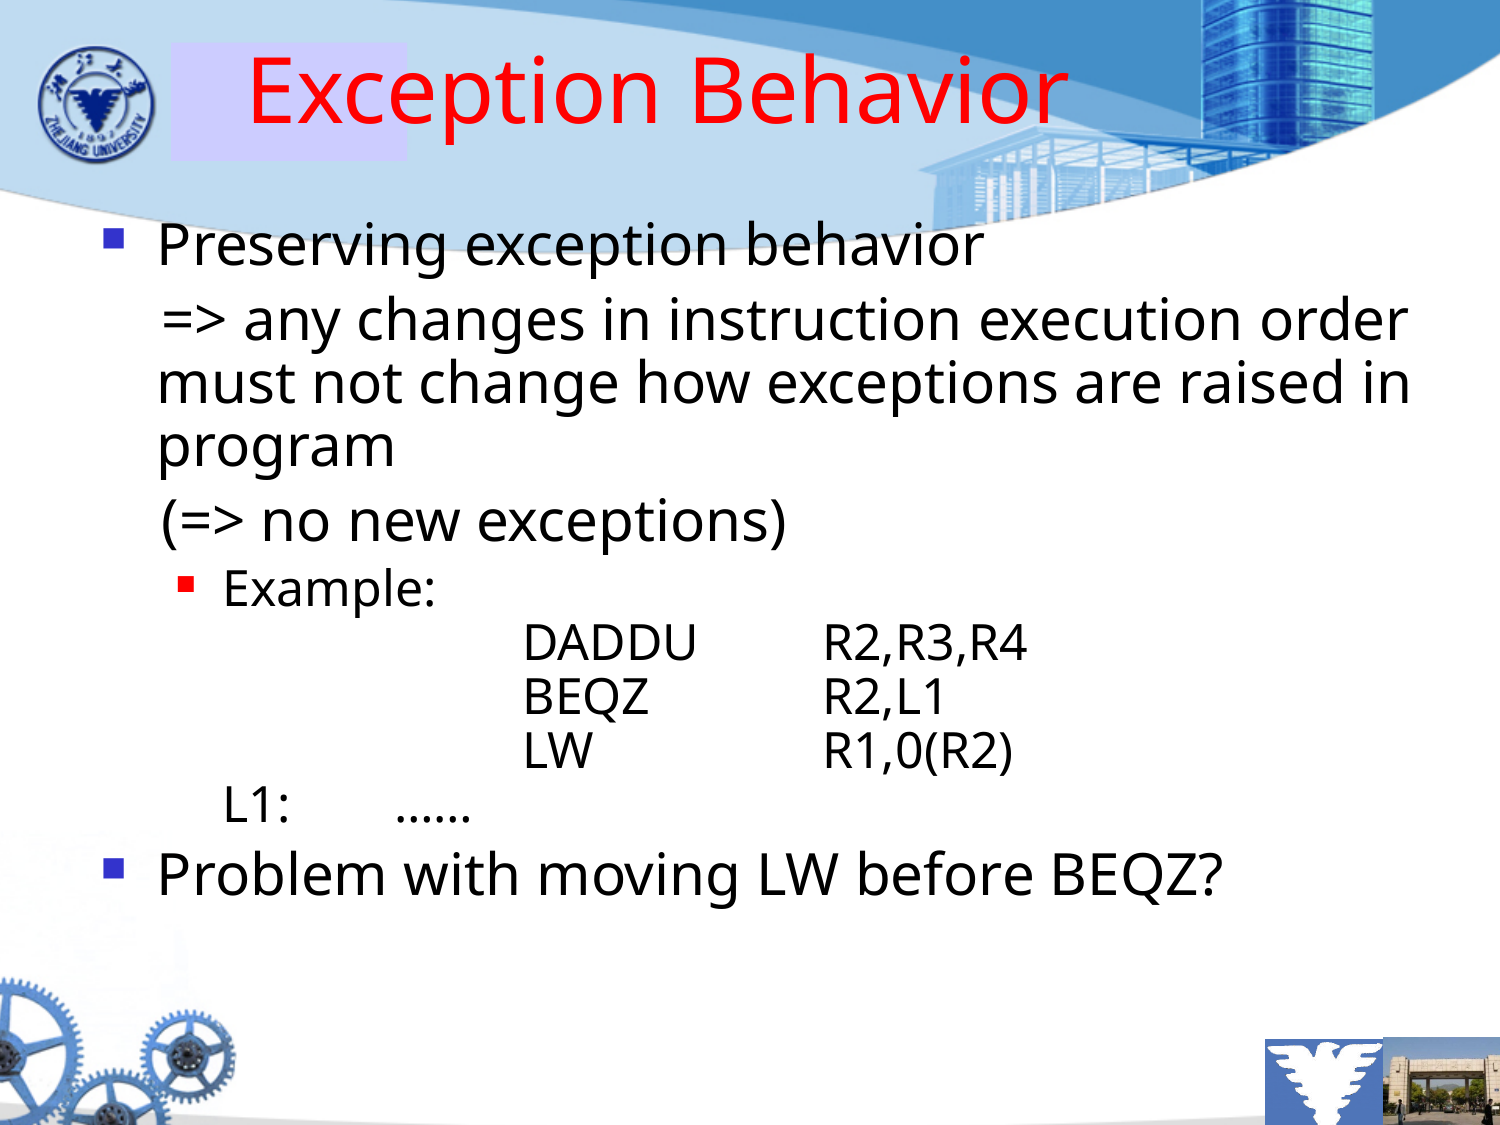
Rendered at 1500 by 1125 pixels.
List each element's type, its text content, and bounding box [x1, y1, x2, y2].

picture [0, 0, 1500, 1125]
list Preserving exception behavior => any changes in instruction execution order must not change how exceptions are raised in program (=> no new exceptions) Example: DADDU R2,R3,R4 BEQZ R2,L1 LW R1,0(R2) L1: …… Problem with moving LW before BEQZ? [85, 207, 1500, 977]
title Exception Behavior [229, 0, 1468, 150]
